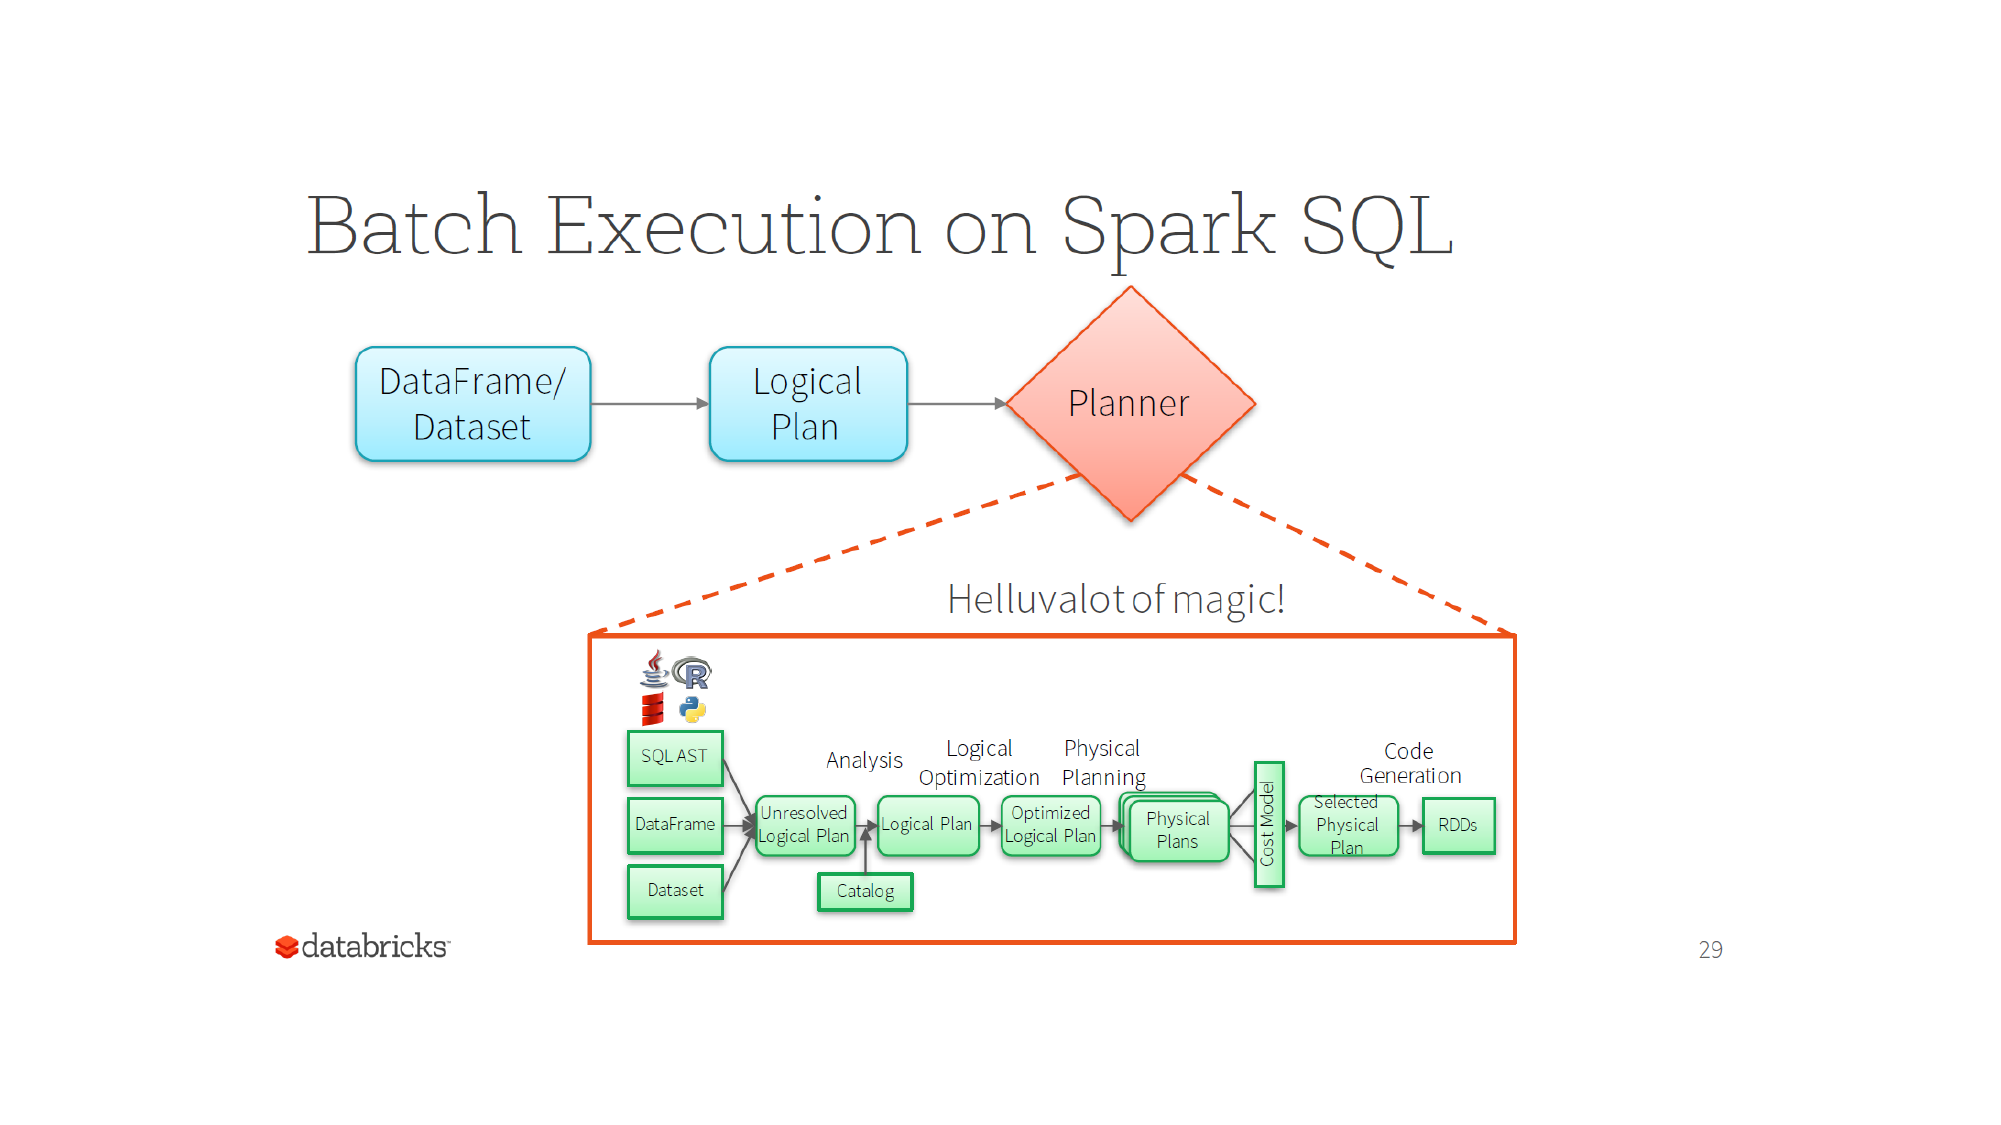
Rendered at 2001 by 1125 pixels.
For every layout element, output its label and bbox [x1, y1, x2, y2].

picture [260, 175, 1745, 970]
